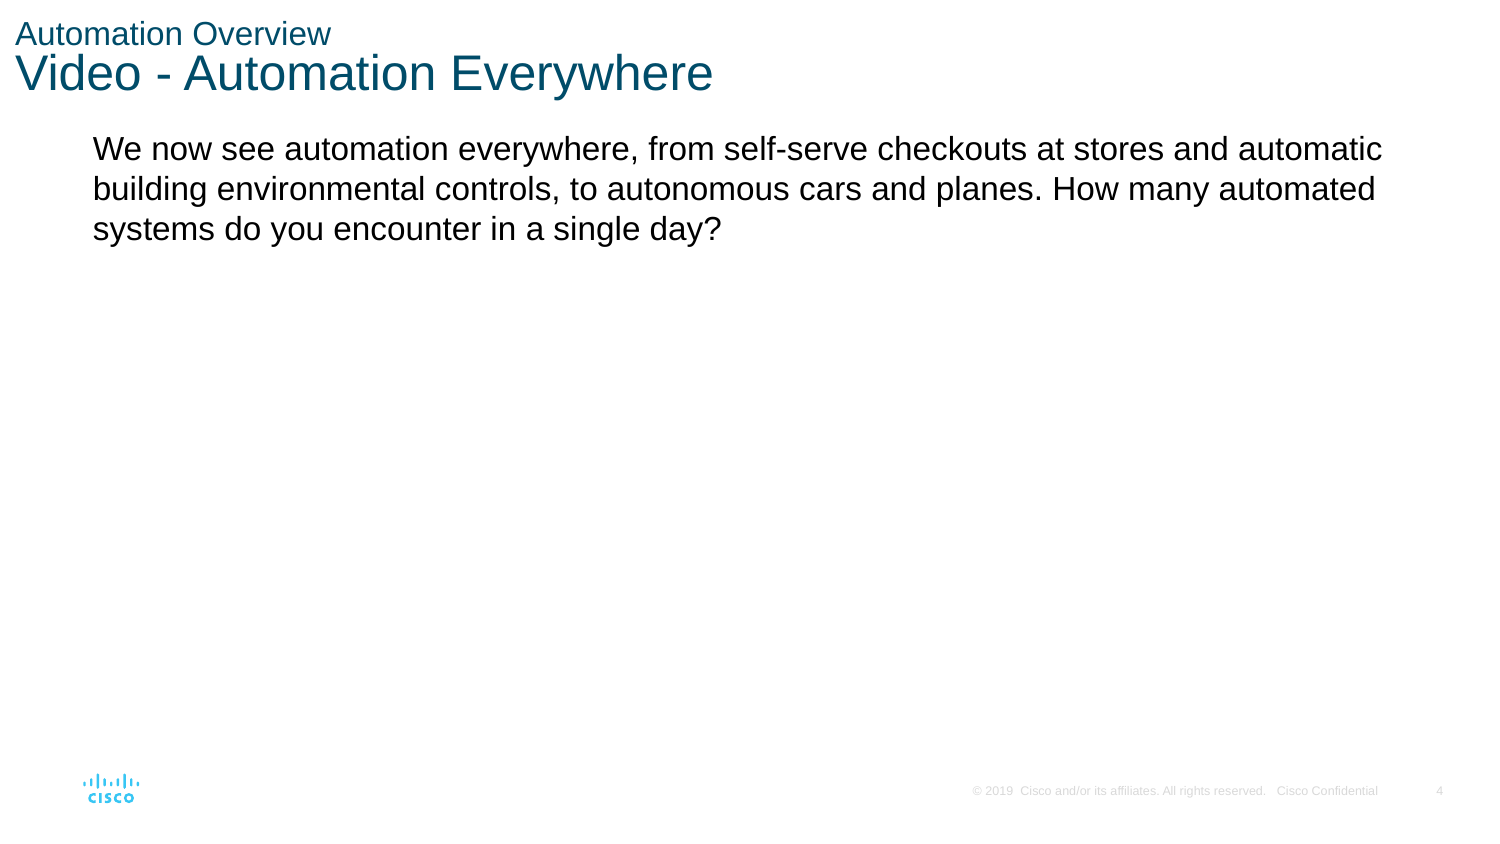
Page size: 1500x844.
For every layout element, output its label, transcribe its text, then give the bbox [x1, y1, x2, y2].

list We now see automation everywhere, from self-serve checkouts at stores and automatic building environmental controls, to autonomous cars and planes. How many automated systems do you encounter in a single day? [77, 120, 1437, 726]
title Automation Overview Video - Automation Everywhere [0, 0, 1369, 121]
